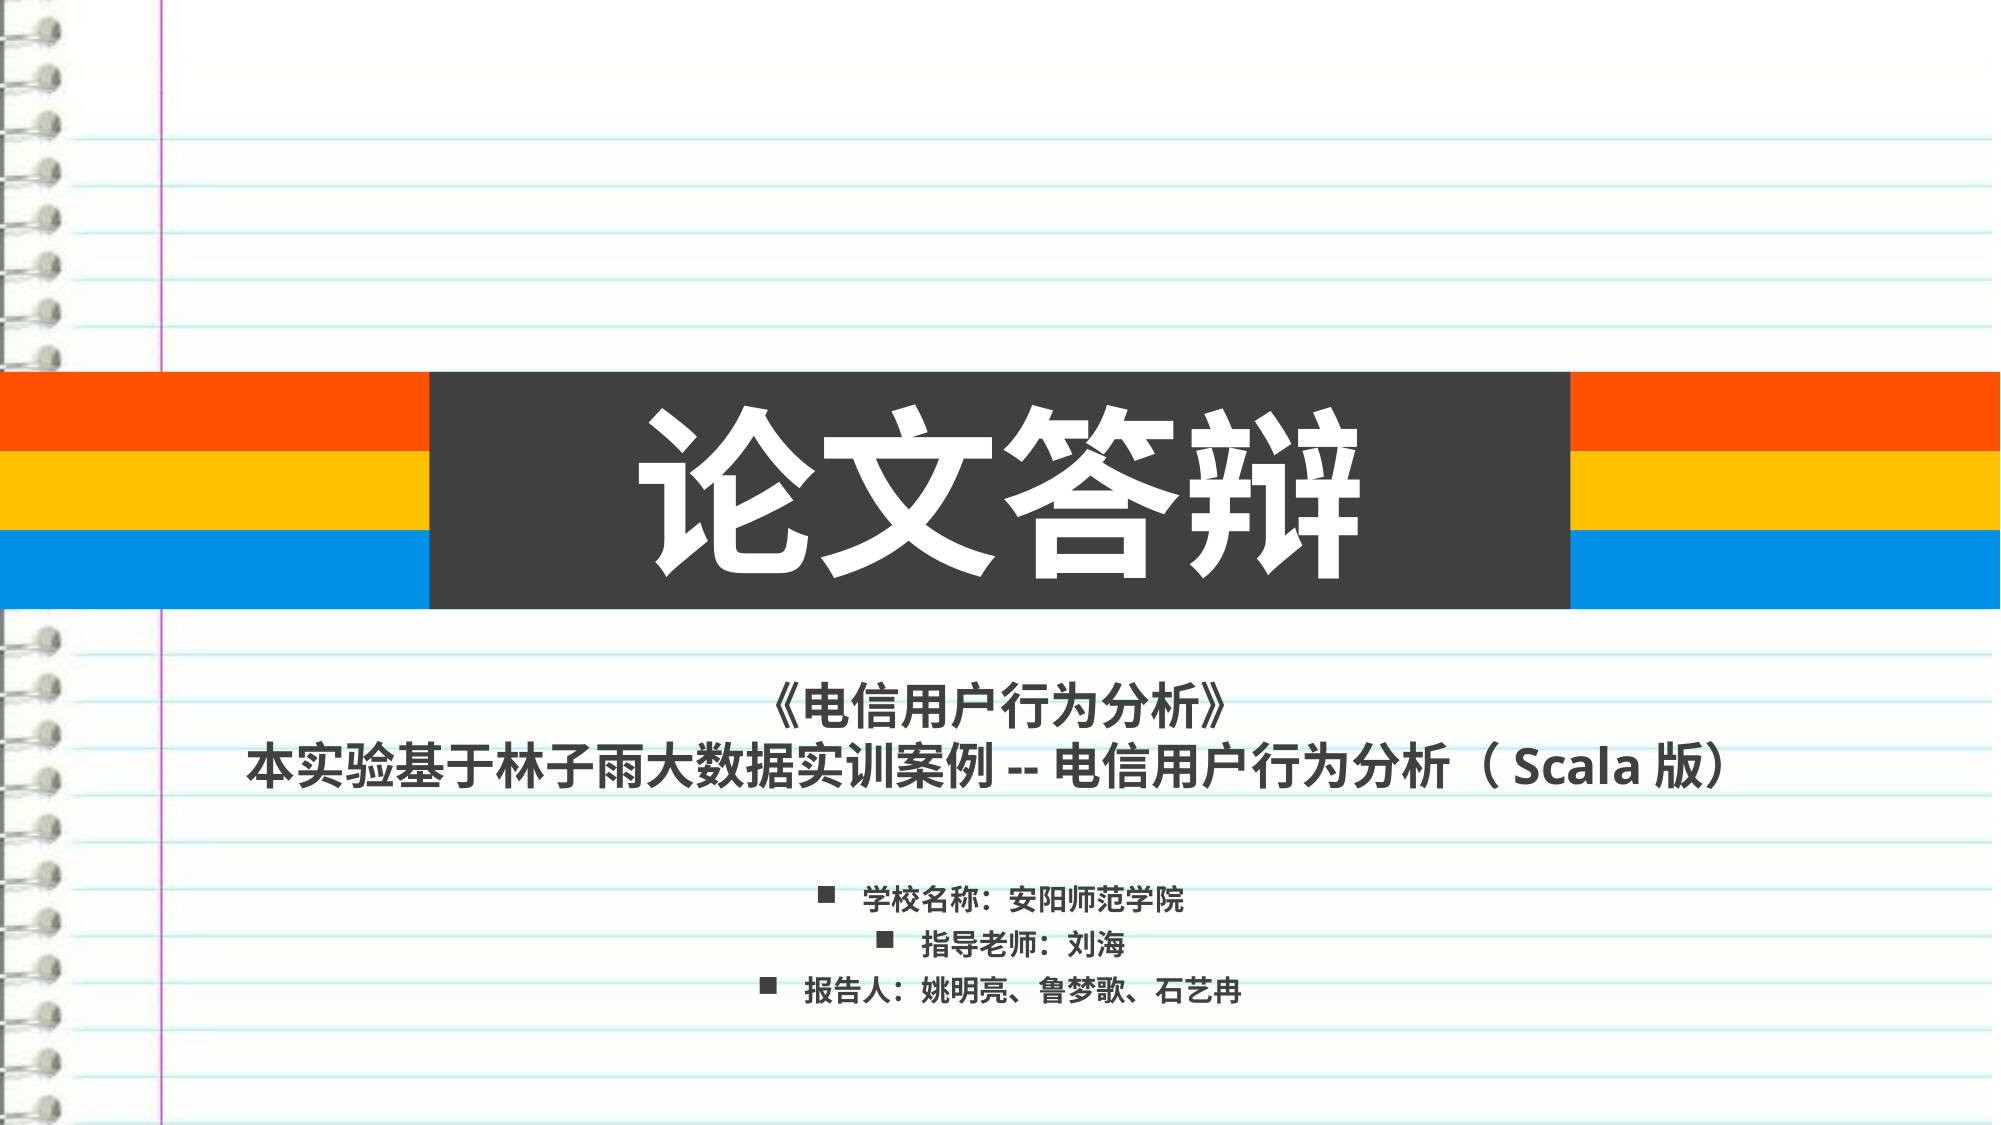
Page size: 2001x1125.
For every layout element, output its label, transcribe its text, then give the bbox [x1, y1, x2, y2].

text_box 《电信用户行为分析》 本实验基于林子雨大数据实训案例--电信用户行为分析（Scala版） [606, 667, 1394, 743]
text_box 学校名称：安阳师范学院 指导老师：刘海 报告人：姚明亮、鲁梦歌、石艺冉 [569, 863, 1431, 1017]
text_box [0, 371, 2000, 610]
